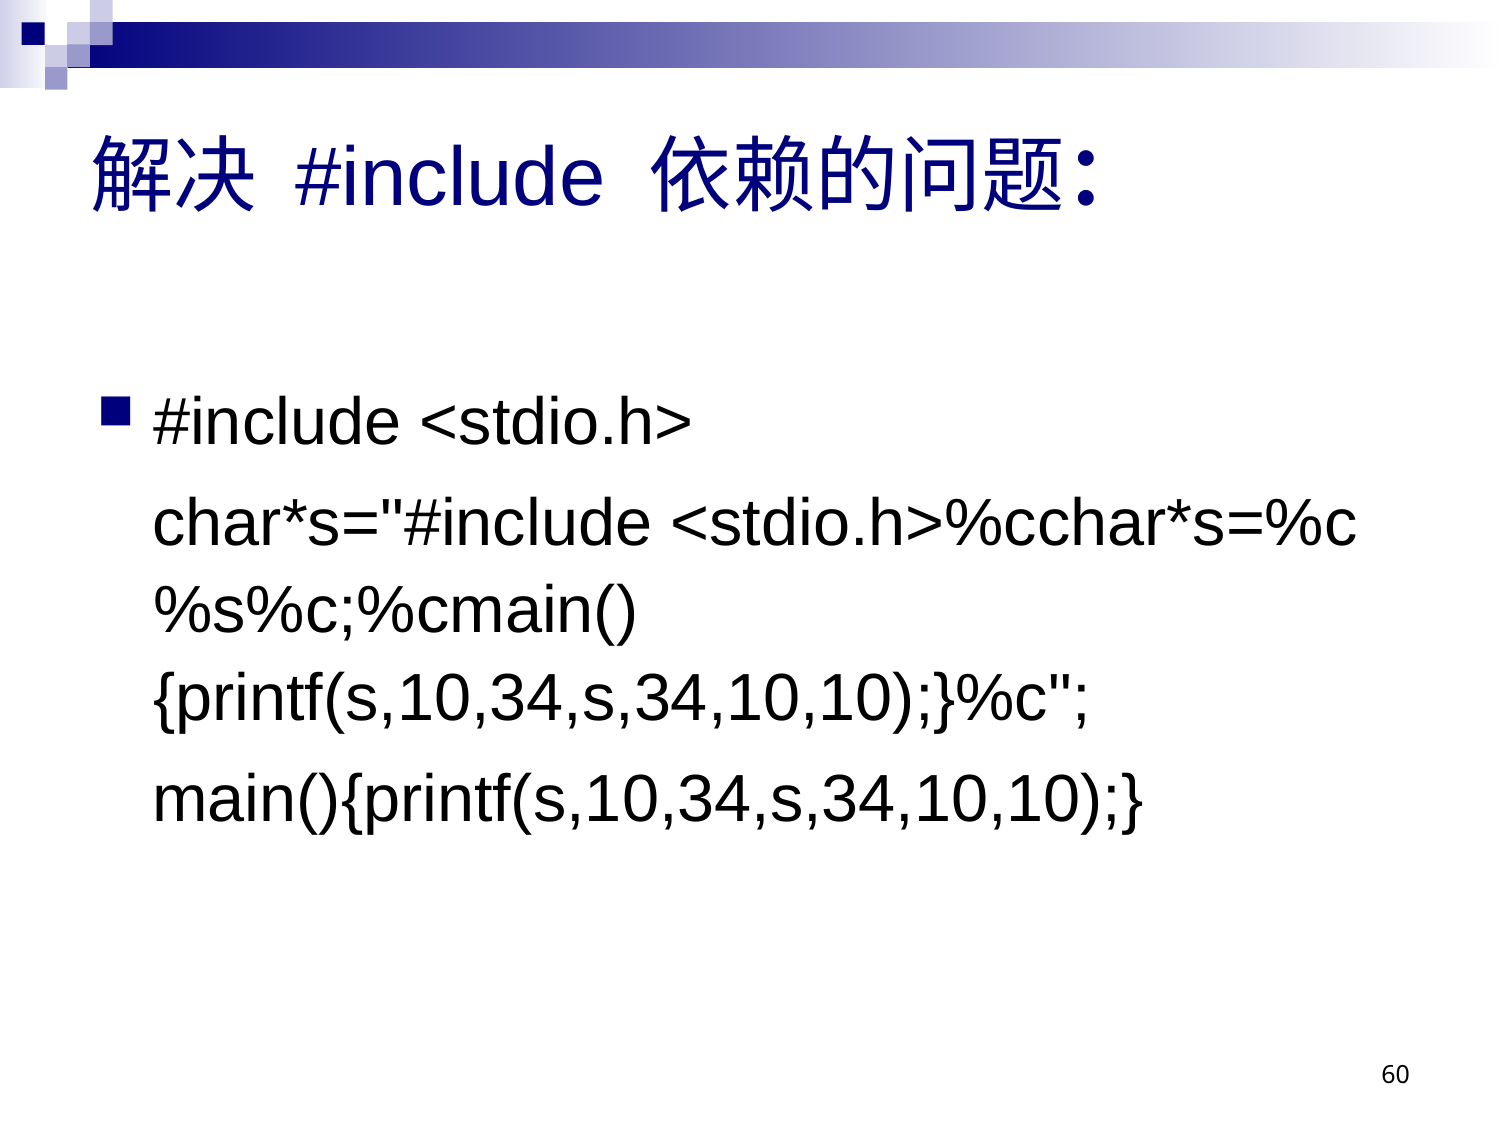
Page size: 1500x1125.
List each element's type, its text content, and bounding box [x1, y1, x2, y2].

slide_number 60 [1074, 1024, 1426, 1101]
title 解决 #include 依赖的问题： [74, 74, 1426, 270]
list #include <stdio.h> char*s="#include <stdio.h>%cchar*s=%c%s%c;%cmain(){printf(s,10,34,s,34,10,10);}%c"; main(){printf(s,10,34,s,34,10,10);} [81, 269, 1433, 908]
